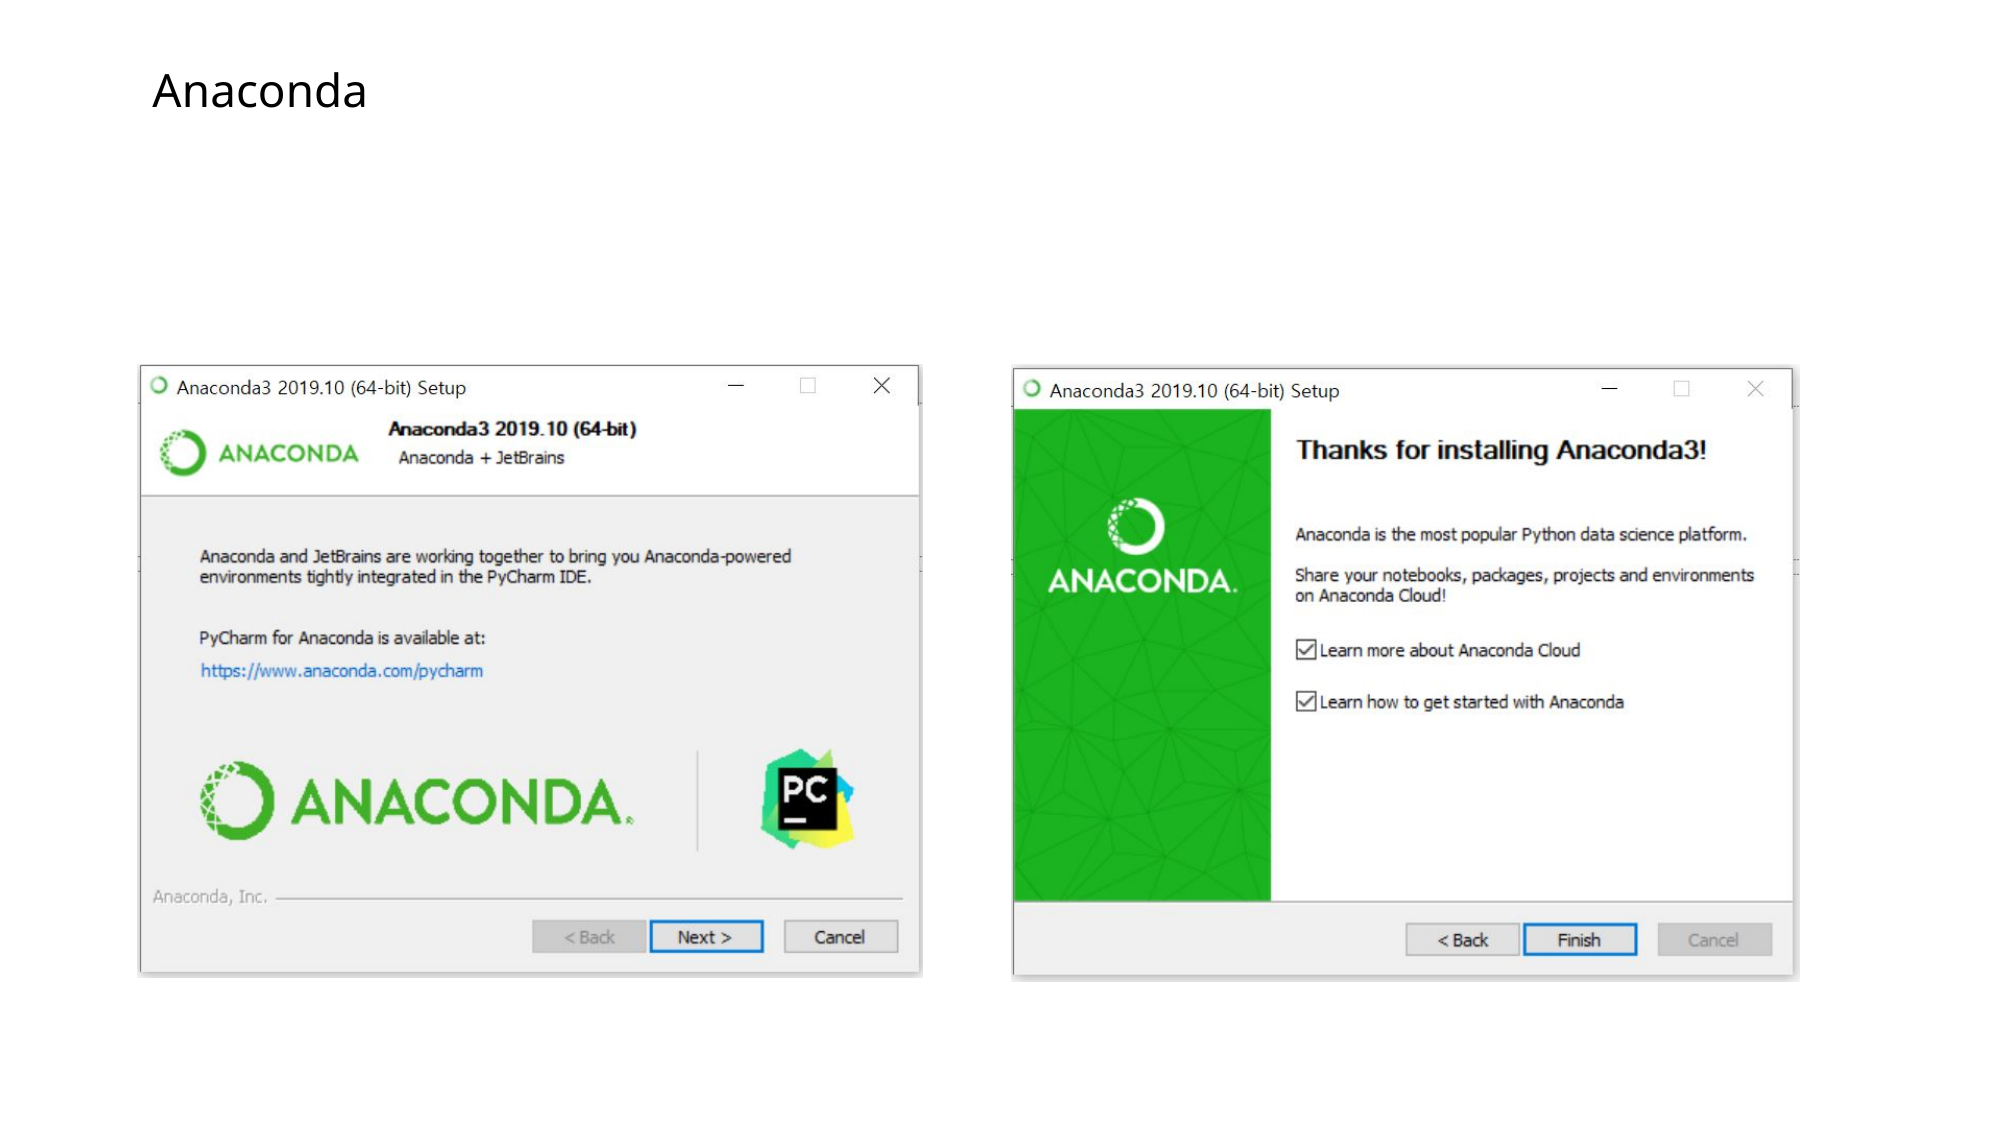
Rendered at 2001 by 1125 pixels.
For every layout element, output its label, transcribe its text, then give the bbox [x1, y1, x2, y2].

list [137, 364, 923, 978]
title Anaconda [137, 59, 1863, 125]
picture [1011, 364, 1800, 982]
